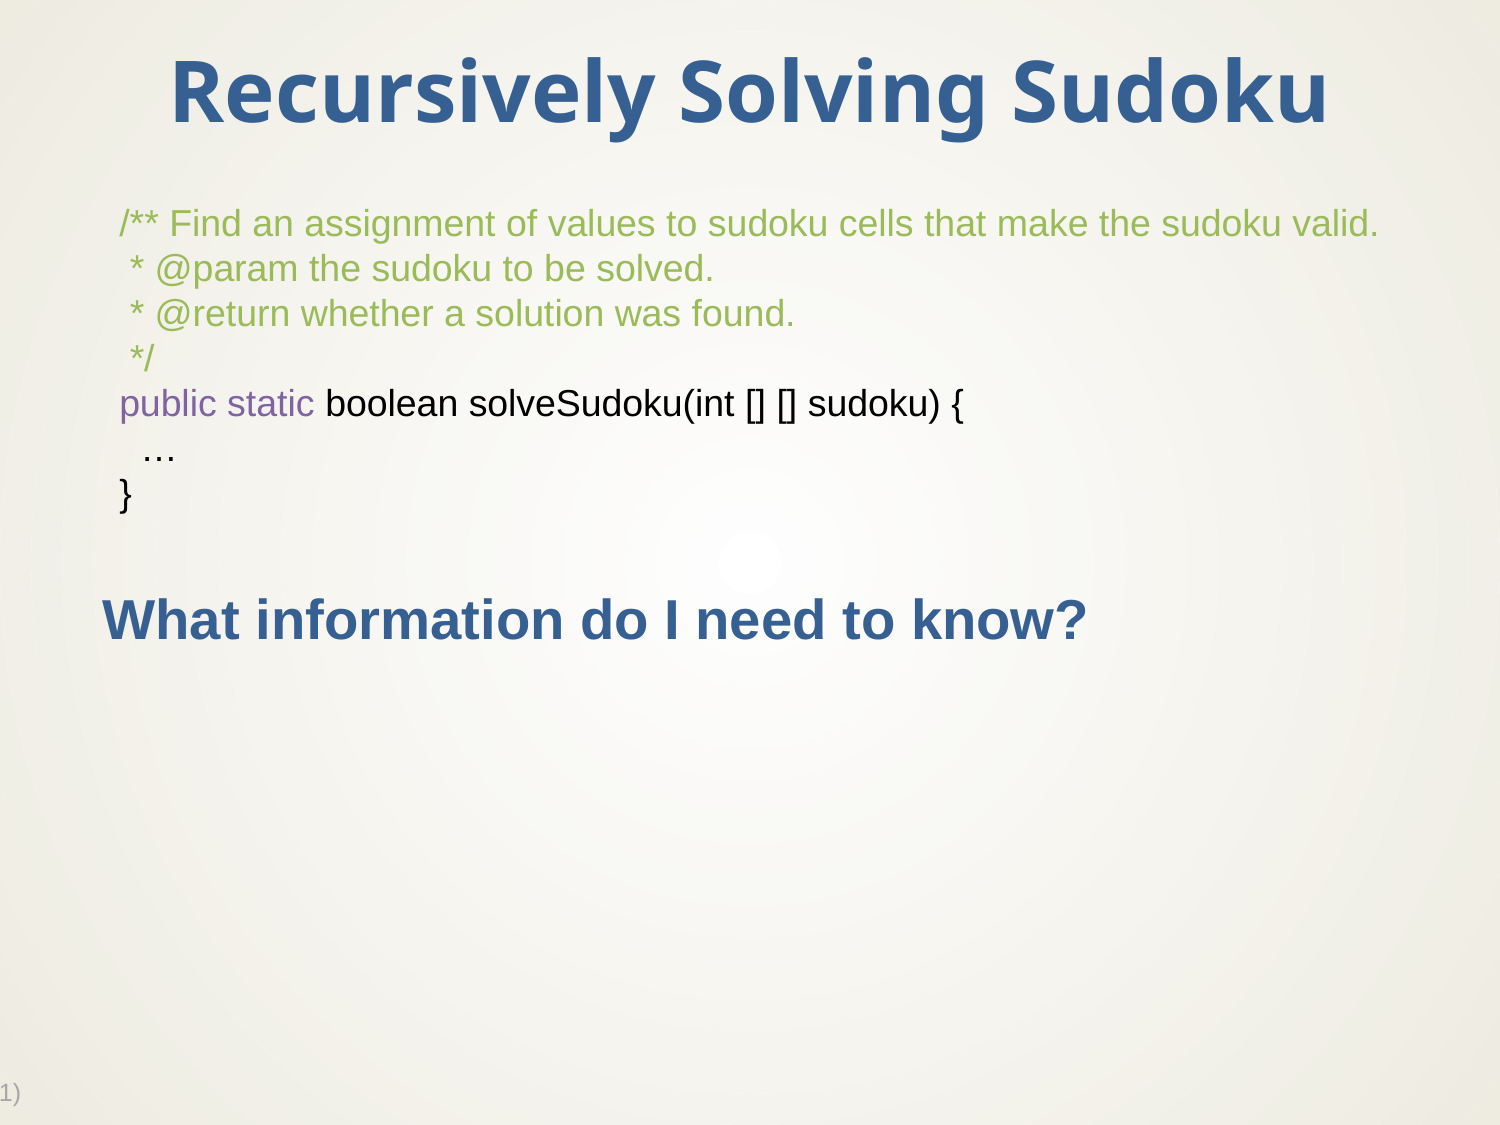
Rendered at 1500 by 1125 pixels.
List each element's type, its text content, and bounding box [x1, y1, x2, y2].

title Recursively Solving Sudoku [0, 24, 1500, 166]
list What information do I need to know? [56, 187, 1444, 1036]
text_box /** Find an assignment of values to sudoku cells that make the sudoku valid. * @param the sudoku to be solved. * @return whether a solution was found. */ public static boolean solveSudoku(int [] [] sudoku) { … } [104, 191, 1396, 522]
